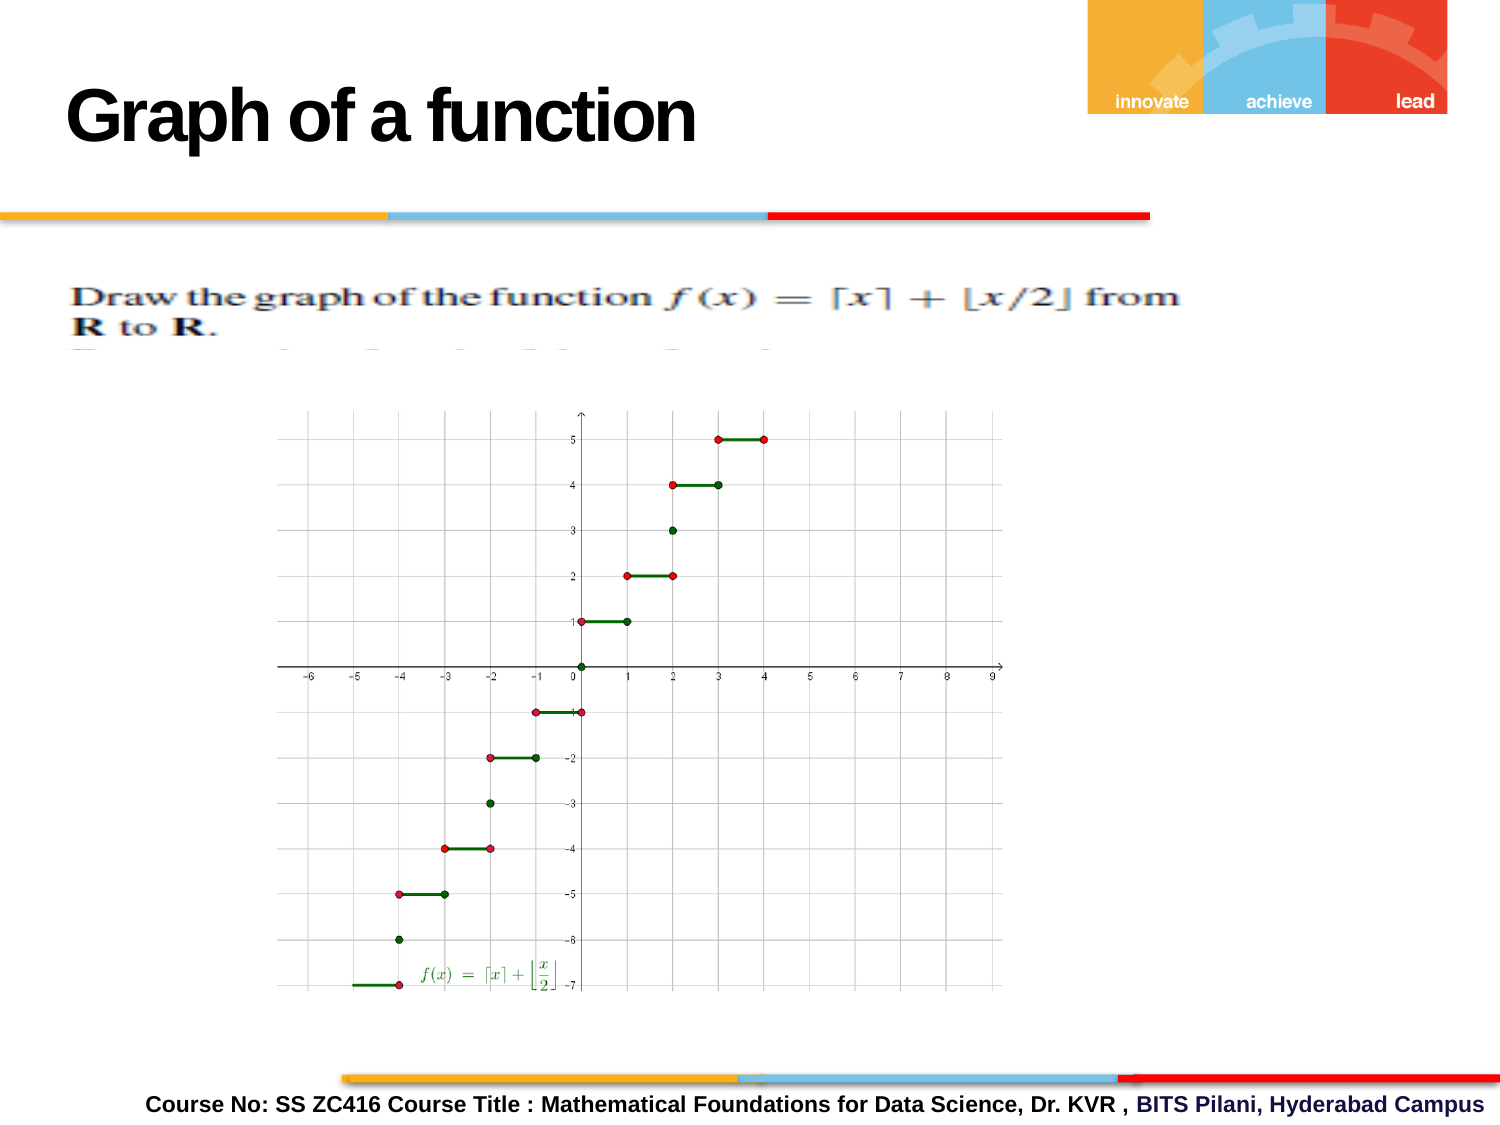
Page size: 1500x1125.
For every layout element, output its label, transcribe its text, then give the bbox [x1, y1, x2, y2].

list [277, 411, 1004, 1004]
list Graph of a function [50, 24, 1088, 213]
picture [52, 274, 1229, 351]
picture [1087, 0, 1448, 114]
